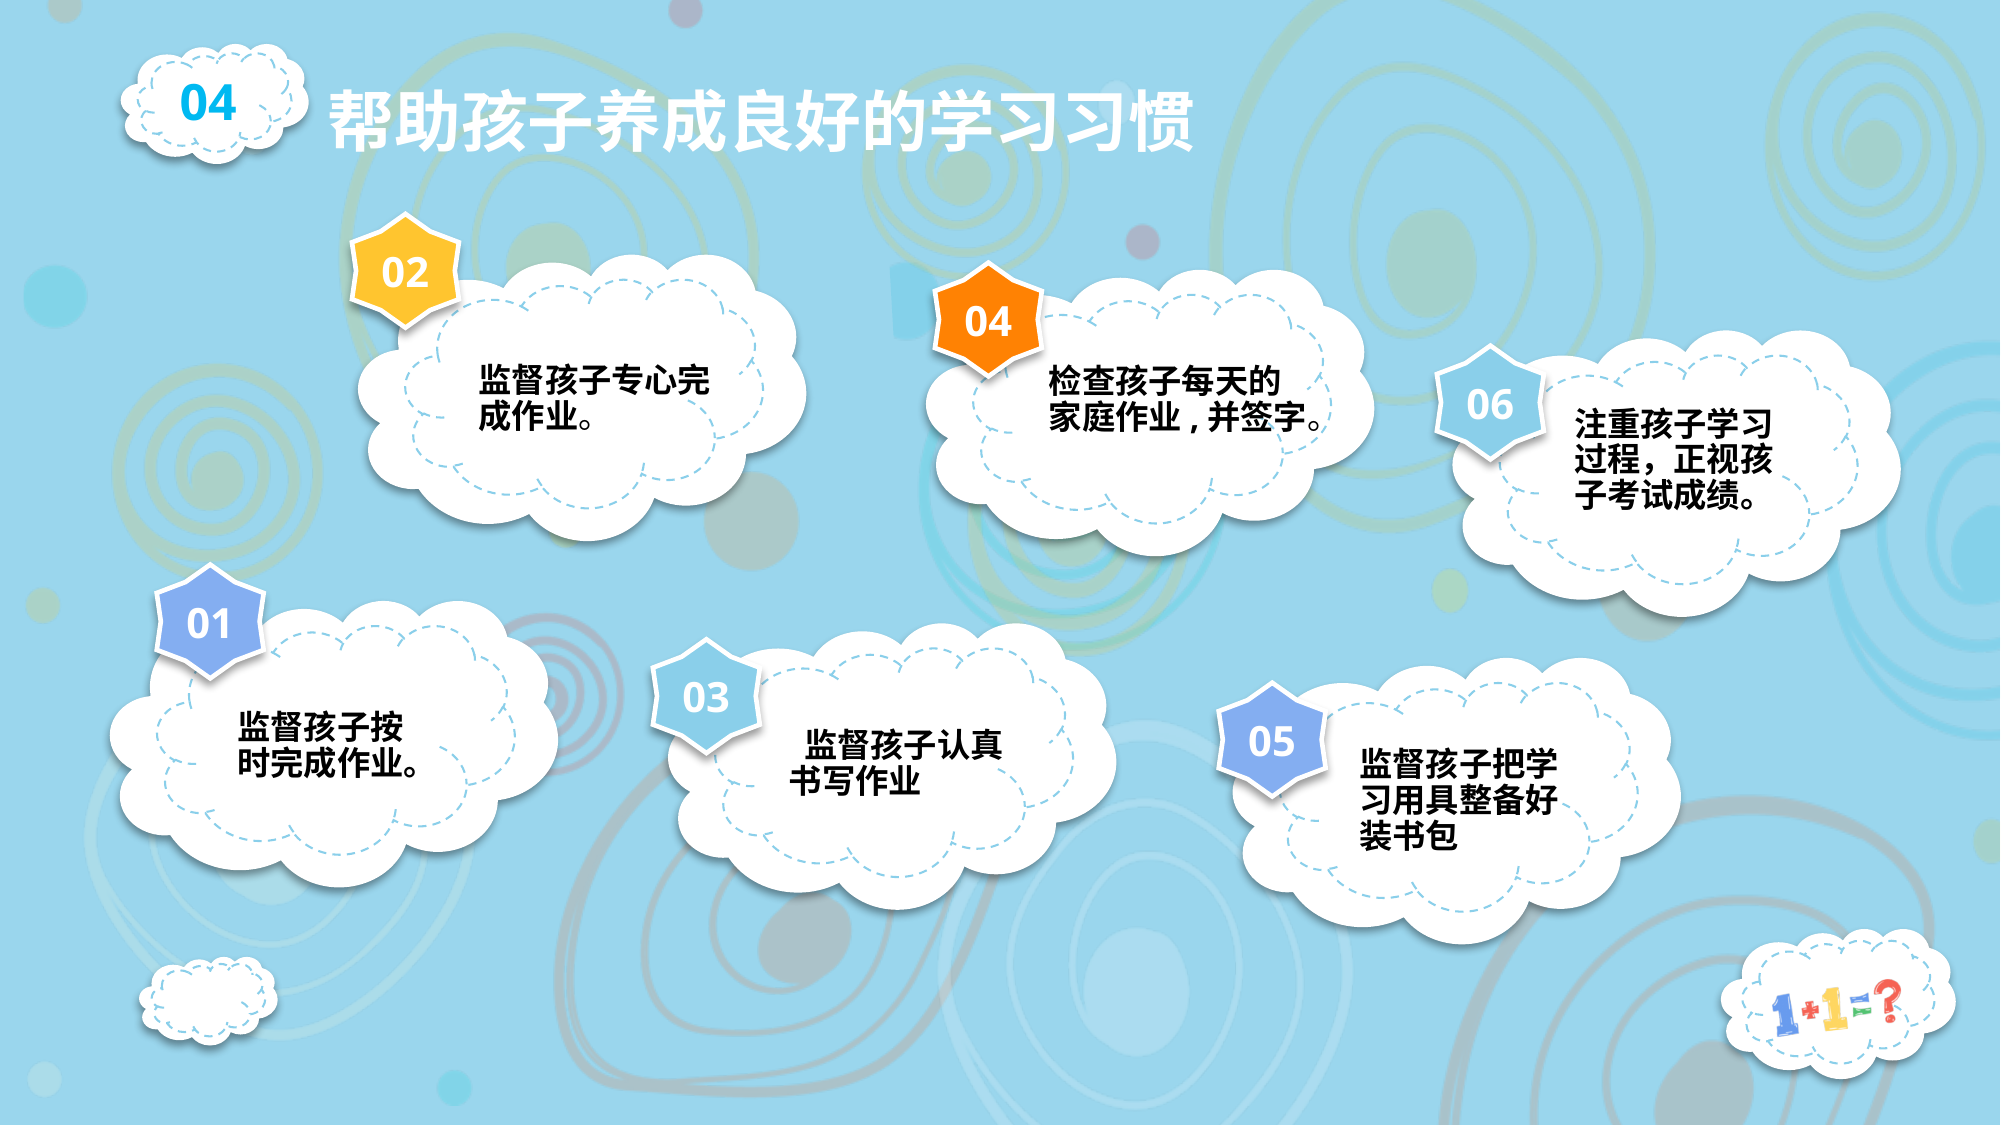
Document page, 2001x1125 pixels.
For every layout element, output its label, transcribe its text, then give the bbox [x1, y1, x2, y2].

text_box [1232, 656, 1681, 944]
text_box 帮助孩子养成良好的学习习惯 [312, 71, 1236, 167]
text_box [110, 600, 558, 887]
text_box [1721, 928, 1956, 1079]
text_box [139, 956, 278, 1046]
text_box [1452, 329, 1901, 616]
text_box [668, 622, 1117, 909]
text_box 06 [1435, 367, 1452, 438]
text_box 03 [651, 660, 668, 732]
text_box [358, 253, 807, 541]
text_box 01 [155, 563, 265, 600]
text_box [120, 43, 309, 164]
text_box 02 [350, 212, 461, 303]
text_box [926, 268, 1375, 556]
text_box 05 [1217, 704, 1232, 775]
text_box 04 [978, 261, 998, 268]
